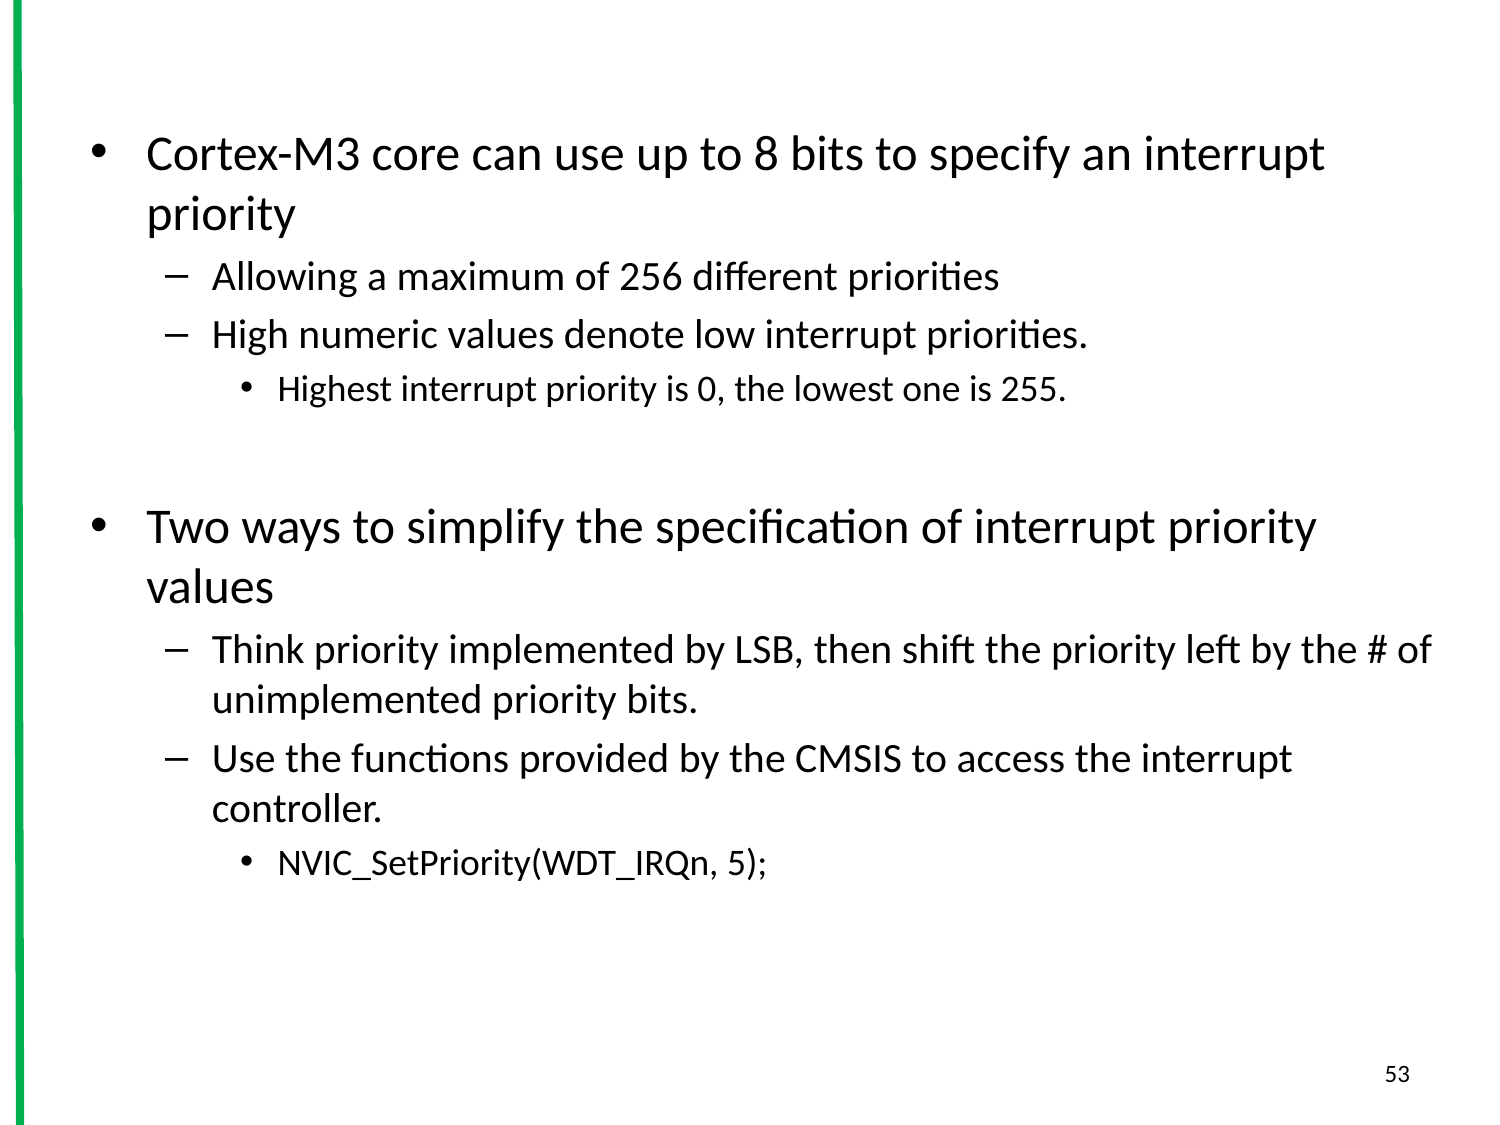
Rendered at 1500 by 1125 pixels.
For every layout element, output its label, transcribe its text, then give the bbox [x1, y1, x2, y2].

slide_number 53 [1074, 1042, 1425, 1103]
list Cortex-M3 core can use up to 8 bits to specify an interrupt priority Allowing a maximum of 256 different priorities High numeric values denote low interrupt priorities. Highest interrupt priority is 0, the lowest one is 255. Two ways to simplify the specification of interrupt priority values Think priority implemented by LSB, then shift the priority left by the # of unimplemented priority bits. Use the functions provided by the CMSIS to access the interrupt controller. NVIC_SetPriority(WDT_IRQn, 5); [75, 112, 1463, 1005]
